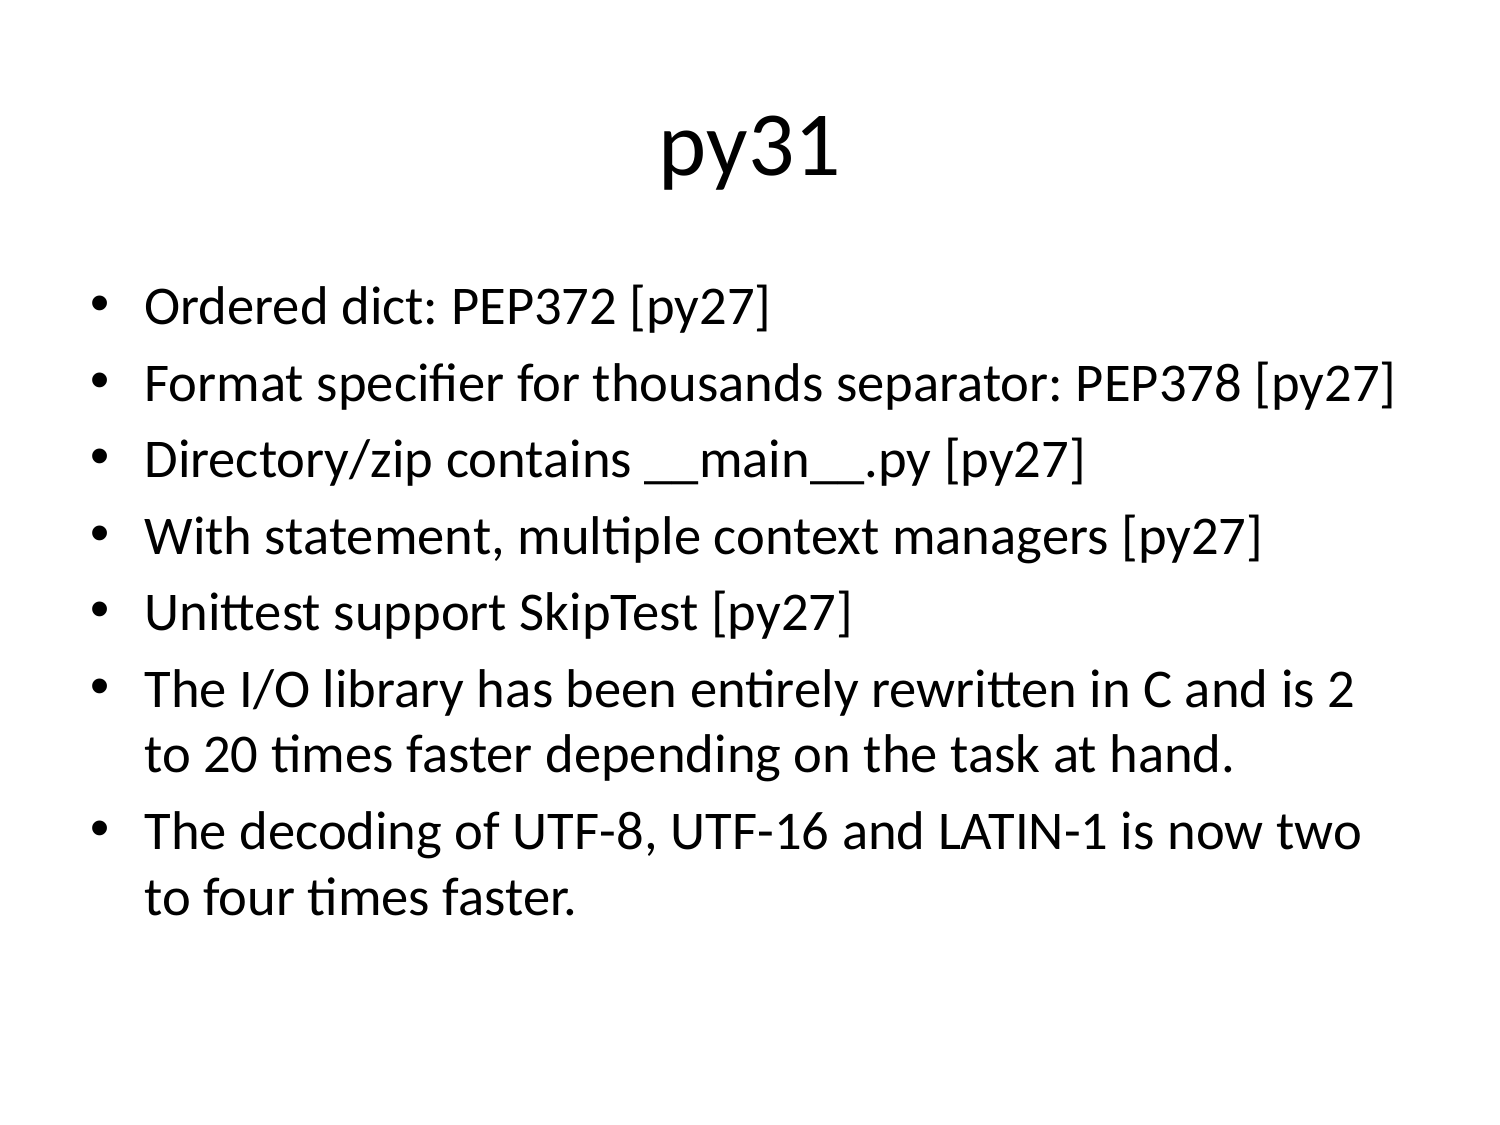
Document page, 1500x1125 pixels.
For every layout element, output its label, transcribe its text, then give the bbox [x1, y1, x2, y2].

title py31 [75, 45, 1425, 233]
list Ordered dict: PEP372 [py27] Format specifier for thousands separator: PEP378 [py27] Directory/zip contains __main__.py [py27] With statement, multiple context managers [py27] Unittest support SkipTest [py27] The I/O library has been entirely rewritten in C and is 2 to 20 times faster depending on the task at hand. The decoding of UTF-8, UTF-16 and LATIN-1 is now two to four times faster. [75, 262, 1425, 1005]
